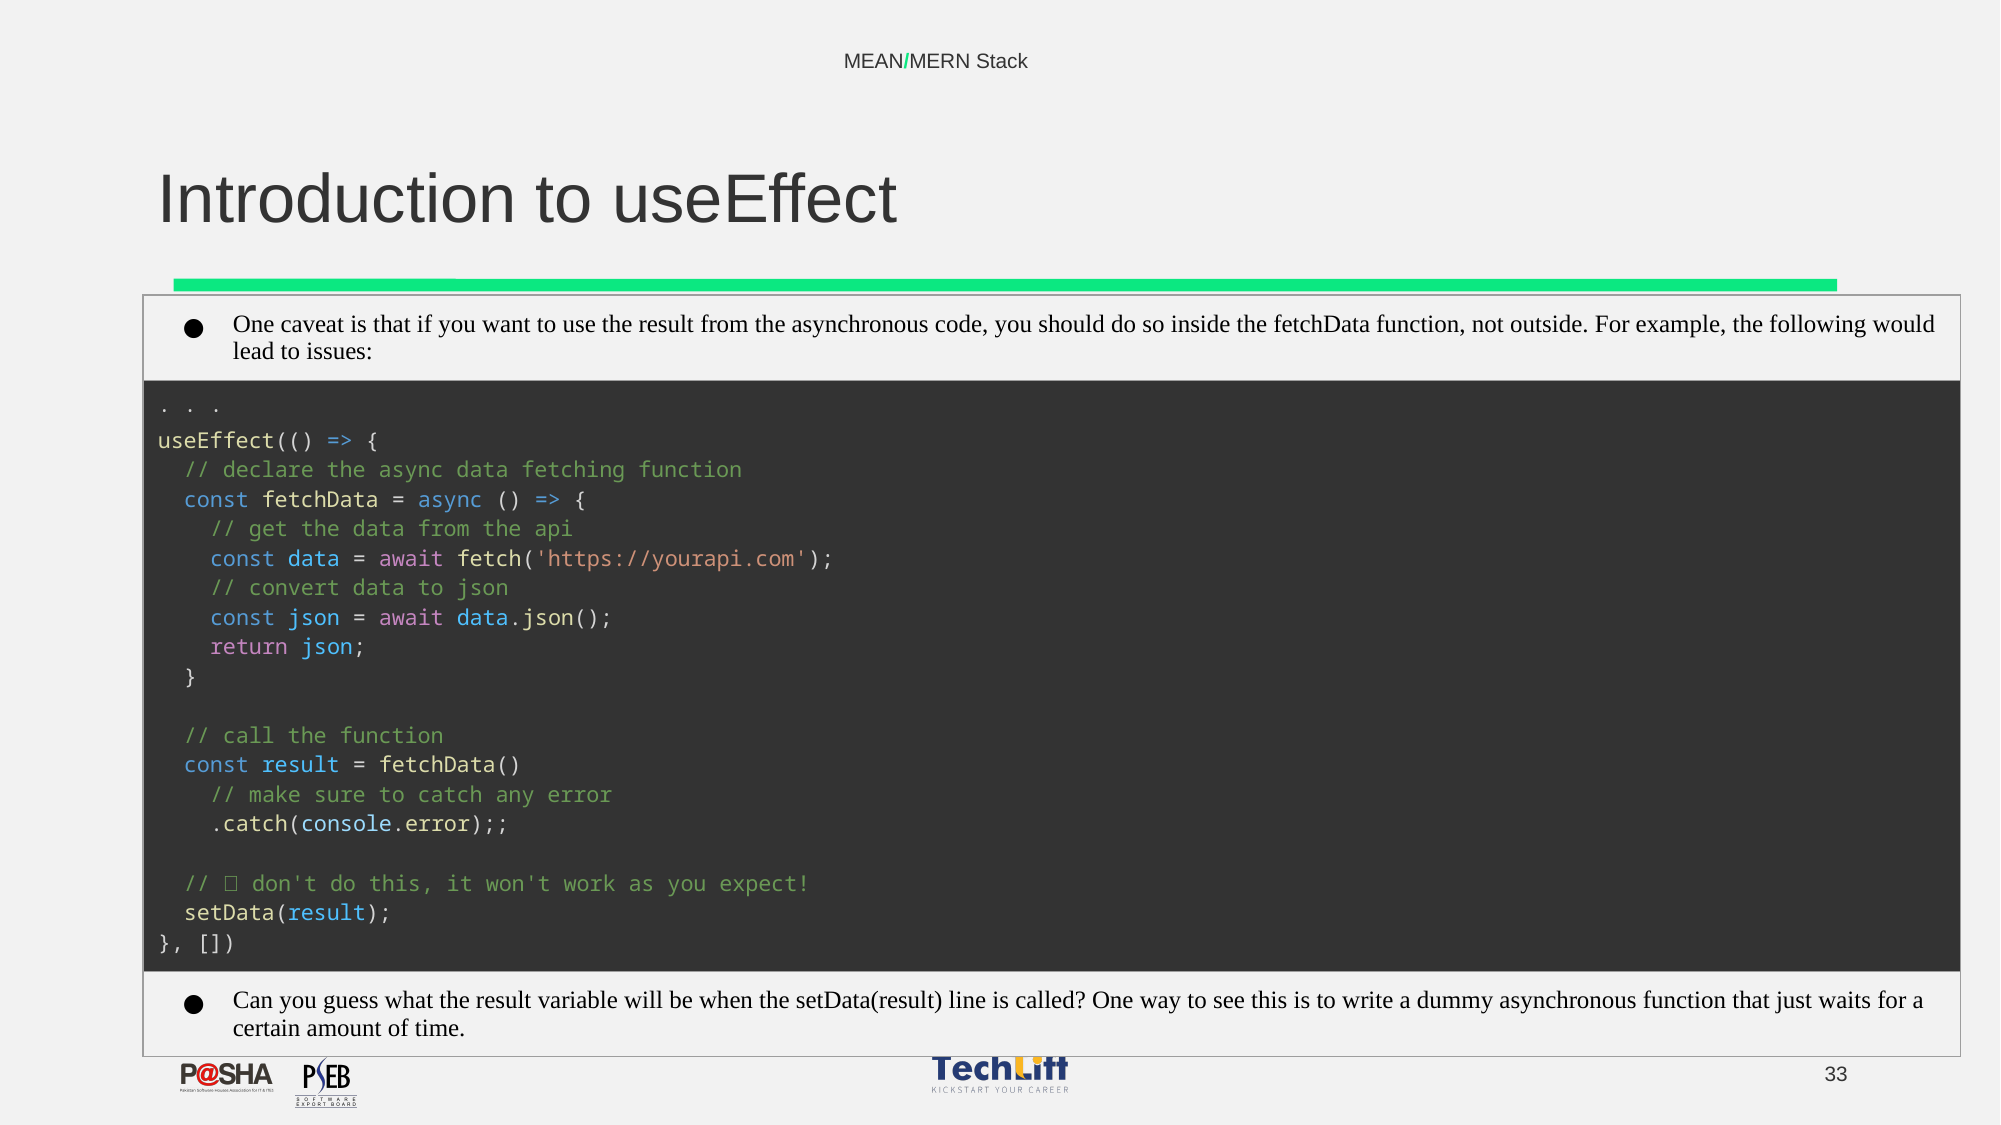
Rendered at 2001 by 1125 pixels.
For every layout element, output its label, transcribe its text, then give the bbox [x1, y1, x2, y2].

table_cell Can you guess what the result variable will be when the setData(result) line is called? One way to see this is to write a dummy asynchronous function that just waits for a certain amount of time. [144, 972, 1960, 1056]
picture [295, 1057, 357, 1108]
picture [932, 1057, 1068, 1093]
title Introduction to useEffect [142, 141, 1793, 244]
table_header One caveat is that if you want to use the result from the asynchronous code, you should do so inside the fetchData function, not outside. For example, the following would lead to issues: [144, 296, 1960, 380]
footer MEAN/MERN Stack [598, 30, 1274, 91]
picture [180, 1063, 274, 1093]
slide_number ‹#› [1412, 1057, 1863, 1103]
table_cell · · · useEffect(() => { // declare the async data fetching function const fetchData = async () => { // get the data from the api const data = await fetch('https://yourapi.com'); // convert data to json const json = await data.json(); return json; } // call the function const result = fetchData() // make sure to catch any error .catch(console.error);; // ❌ don't do this, it won't work as you expect! setData(result); }, []) [144, 381, 1960, 971]
